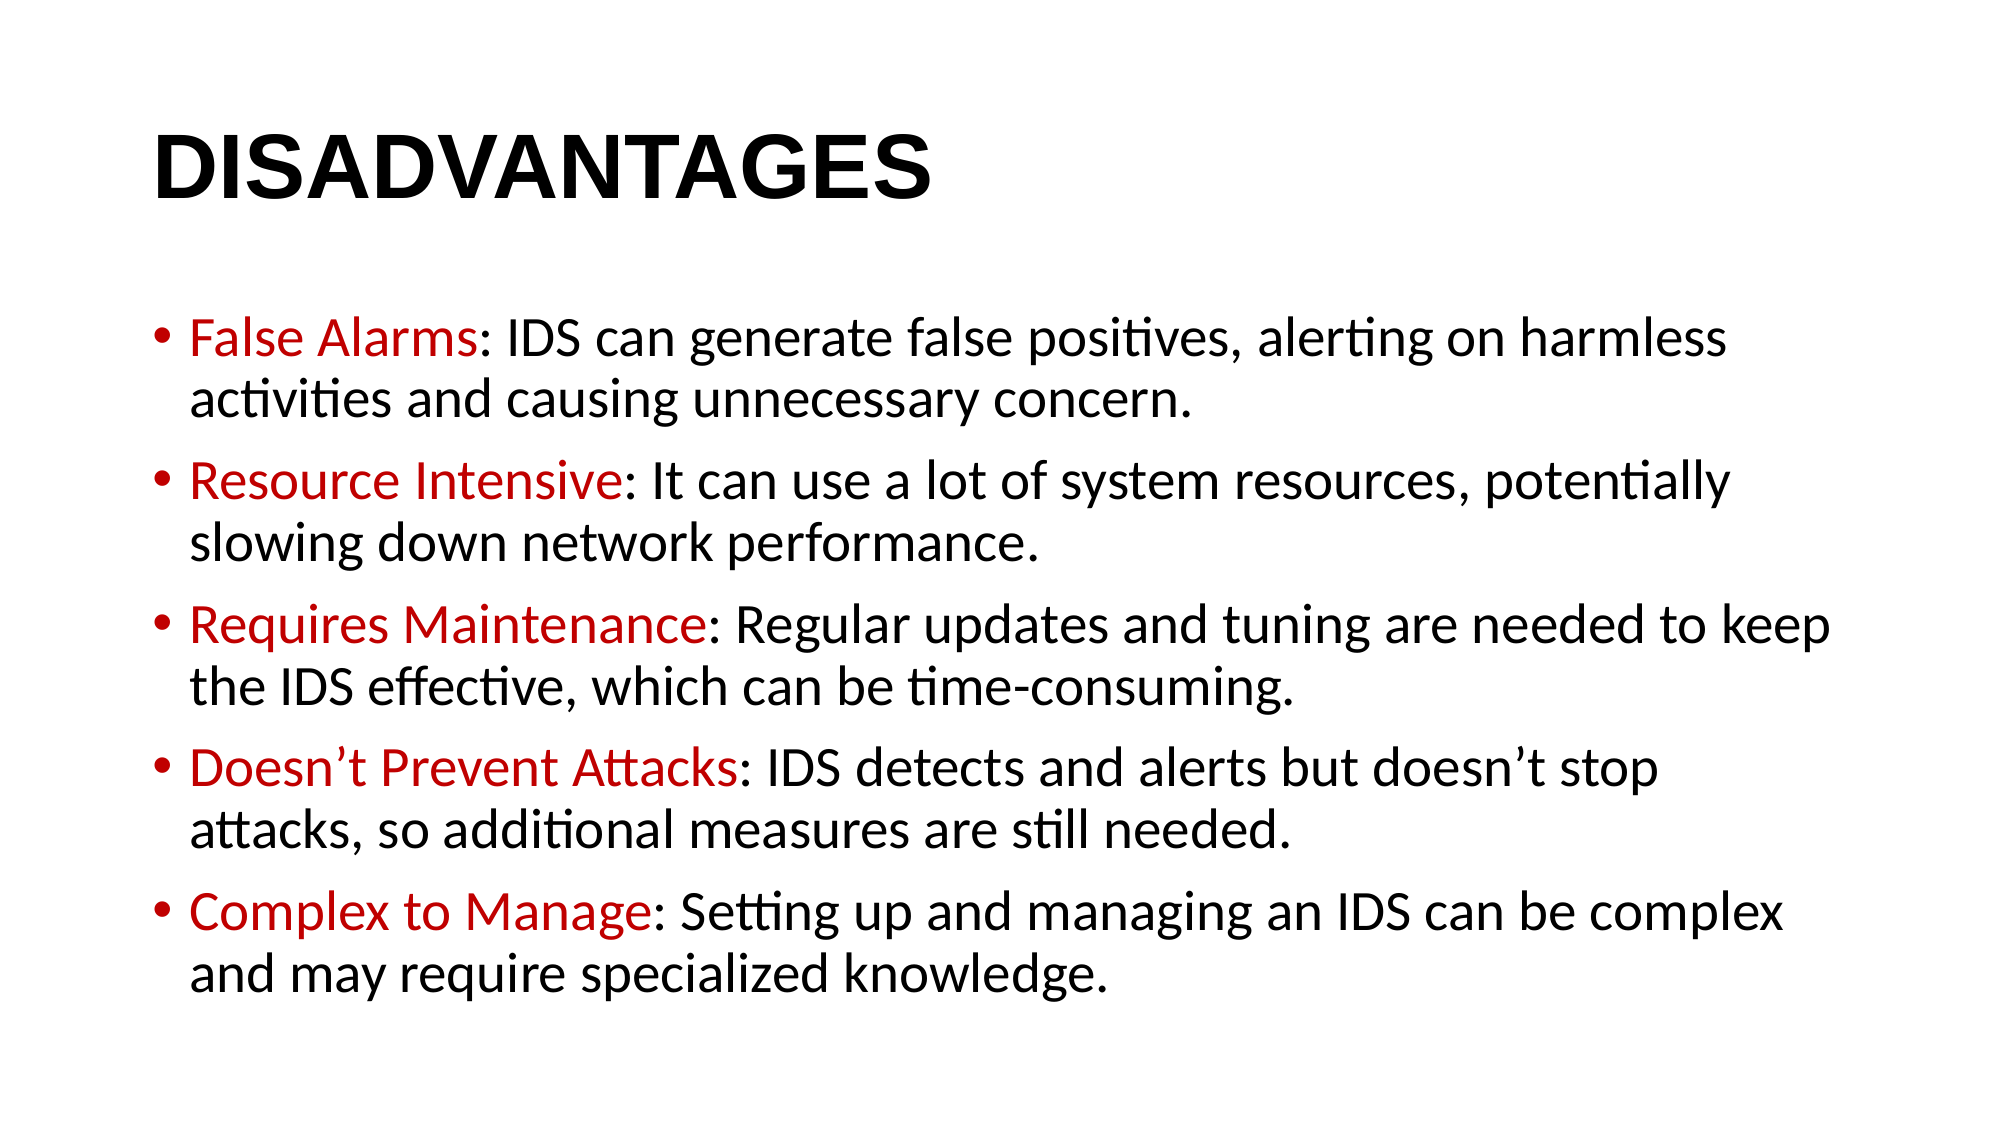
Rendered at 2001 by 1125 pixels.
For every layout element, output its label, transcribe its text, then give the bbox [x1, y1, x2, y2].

title DISADVANTAGES [137, 59, 1863, 278]
list False Alarms: IDS can generate false positives, alerting on harmless activities and causing unnecessary concern. Resource Intensive: It can use a lot of system resources, potentially slowing down network performance. Requires Maintenance: Regular updates and tuning are needed to keep the IDS effective, which can be time-consuming. Doesn’t Prevent Attacks: IDS detects and alerts but doesn’t stop attacks, so additional measures are still needed. Complex to Manage: Setting up and managing an IDS can be complex and may require specialized knowledge. [137, 299, 1863, 1014]
